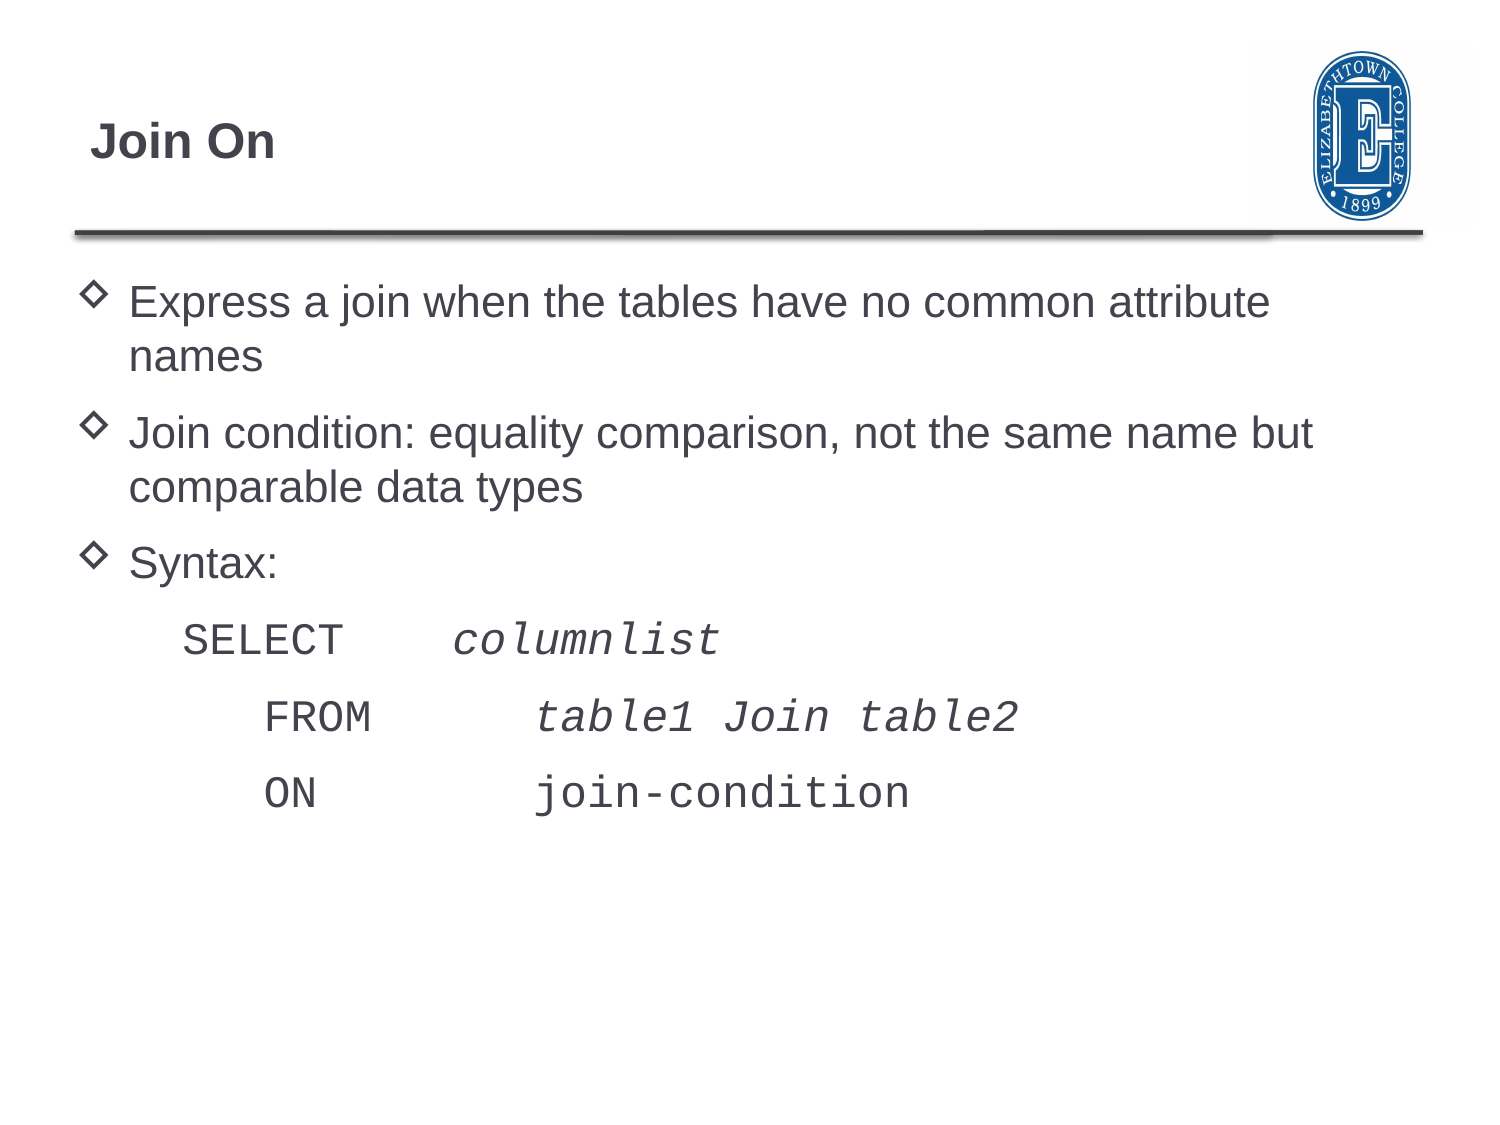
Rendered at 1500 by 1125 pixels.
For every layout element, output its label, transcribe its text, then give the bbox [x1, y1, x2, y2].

list Express a join when the tables have no common attribute names Join condition: equality comparison, not the same name but comparable data types Syntax: SELECT columnlist FROM table1 Join table2 ON join-condition [58, 265, 1353, 829]
picture [1272, 44, 1474, 228]
title Join On [74, 44, 1272, 233]
